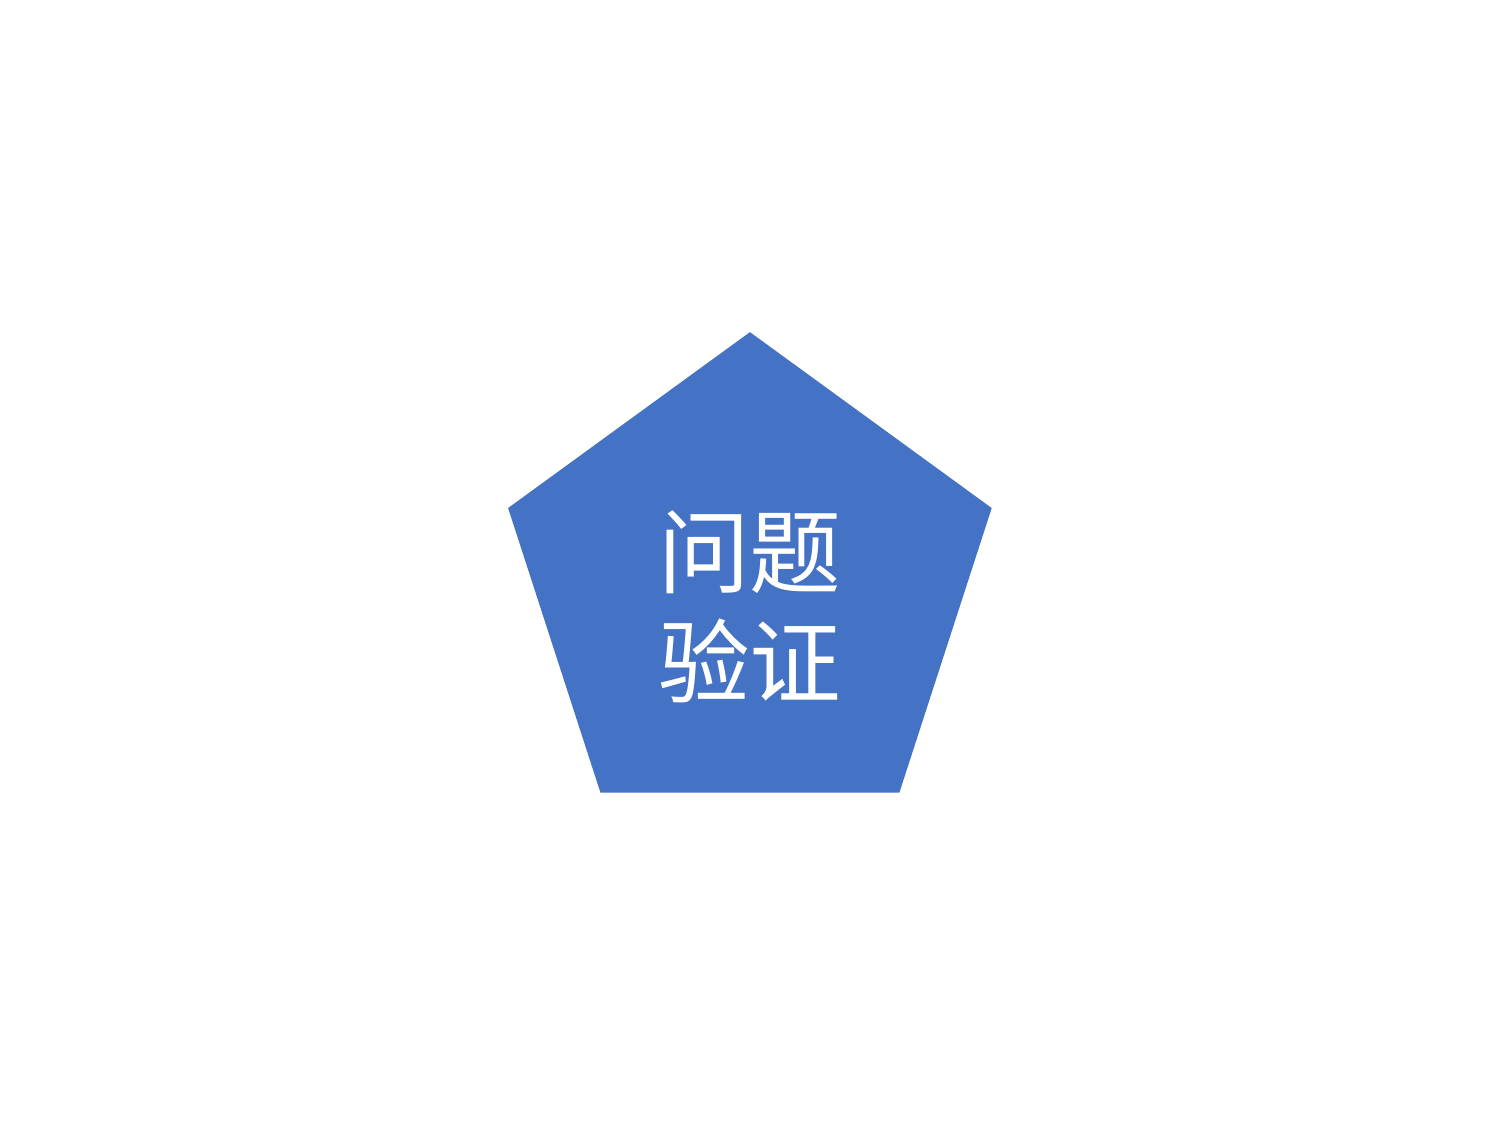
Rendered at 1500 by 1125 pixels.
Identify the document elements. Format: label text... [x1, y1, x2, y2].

text_box [533, 330, 967, 487]
text_box [968, 488, 994, 588]
text_box [575, 723, 925, 795]
text_box [506, 488, 532, 589]
text_box 问题 验证 [532, 487, 968, 723]
